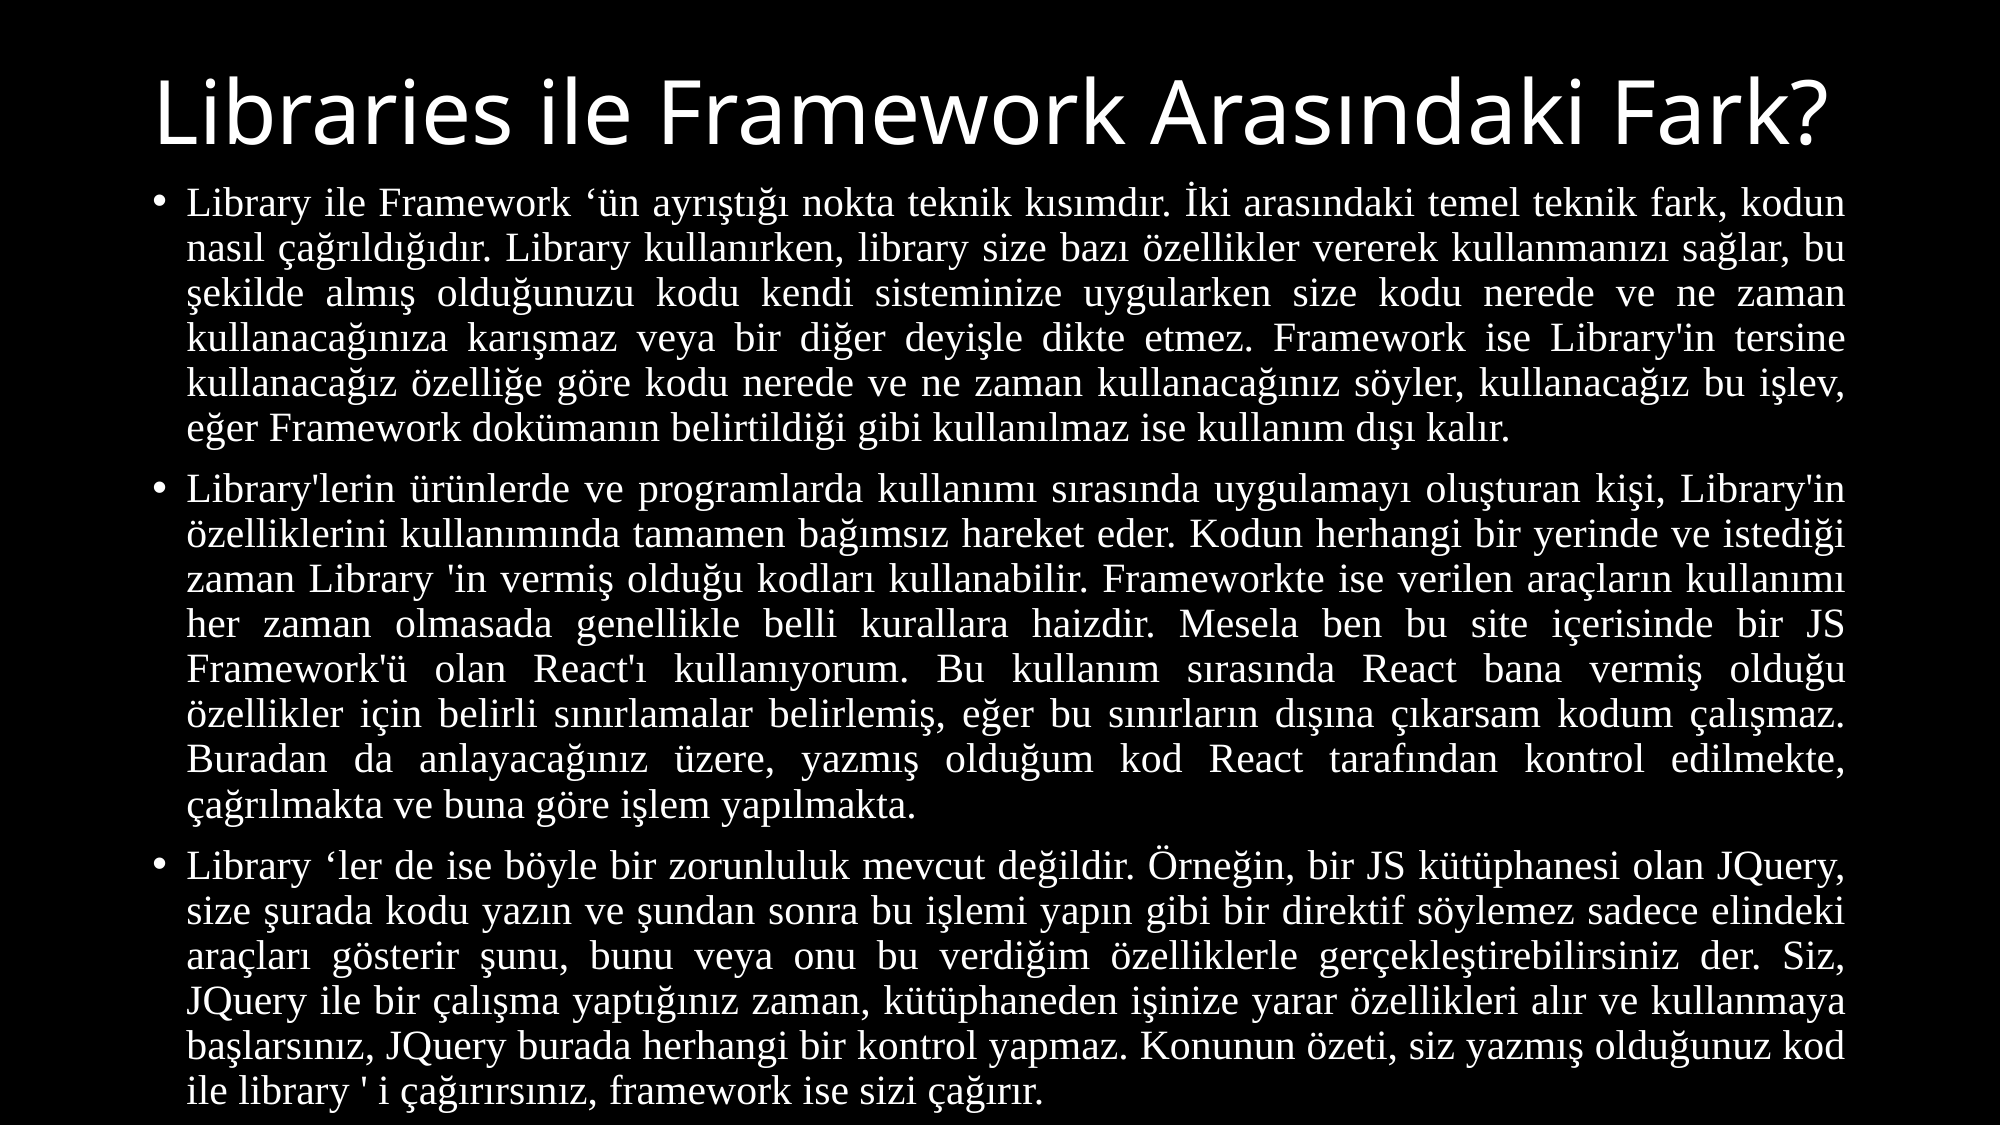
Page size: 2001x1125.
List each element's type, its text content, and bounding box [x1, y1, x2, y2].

title Libraries ile Framework Arasındaki Fark? [137, 59, 1863, 172]
list Library ile Framework ‘ün ayrıştığı nokta teknik kısımdır. İki arasındaki temel teknik fark, kodun nasıl çağrıldığıdır. Library kullanırken, library size bazı özellikler vererek kullanmanızı sağlar, bu şekilde almış olduğunuzu kodu kendi sisteminize uygularken size kodu nerede ve ne zaman kullanacağınıza karışmaz veya bir diğer deyişle dikte etmez. Framework ise Library'in tersine kullanacağız özelliğe göre kodu nerede ve ne zaman kullanacağınız söyler, kullanacağız bu işlev, eğer Framework dokümanın belirtildiği gibi kullanılmaz ise kullanım dışı kalır. Library'lerin ürünlerde ve programlarda kullanımı sırasında uygulamayı oluşturan kişi, Library'in özelliklerini kullanımında tamamen bağımsız hareket eder. Kodun herhangi bir yerinde ve istediği zaman Library 'in vermiş olduğu kodları kullanabilir. Frameworkte ise verilen araçların kullanımı her zaman olmasada genellikle belli kurallara haizdir. Mesela ben bu site içerisinde bir JS Framework'ü olan React'ı kullanıyorum. Bu kullanım sırasında React bana vermiş olduğu özellikler için belirli sınırlamalar belirlemiş, eğer bu sınırların dışına çıkarsam kodum çalışmaz. Buradan da anlayacağınız üzere, yazmış olduğum kod React tarafından kontrol edilmekte, çağrılmakta ve buna göre işlem yapılmakta. Library ‘ler de ise böyle bir zorunluluk mevcut değildir. Örneğin, bir JS kütüphanesi olan JQuery, size şurada kodu yazın ve şundan sonra bu işlemi yapın gibi bir direktif söylemez sadece elindeki araçları gösterir şunu, bunu veya onu bu verdiğim özelliklerle gerçekleştirebilirsiniz der. Siz, JQuery ile bir çalışma yaptığınız zaman, kütüphaneden işinize yarar özellikleri alır ve kullanmaya başlarsınız, JQuery burada herhangi bir kontrol yapmaz. Konunun özeti, siz yazmış olduğunuz kod ile library ' i çağırırsınız, framework ise sizi çağırır. [137, 172, 1863, 1125]
